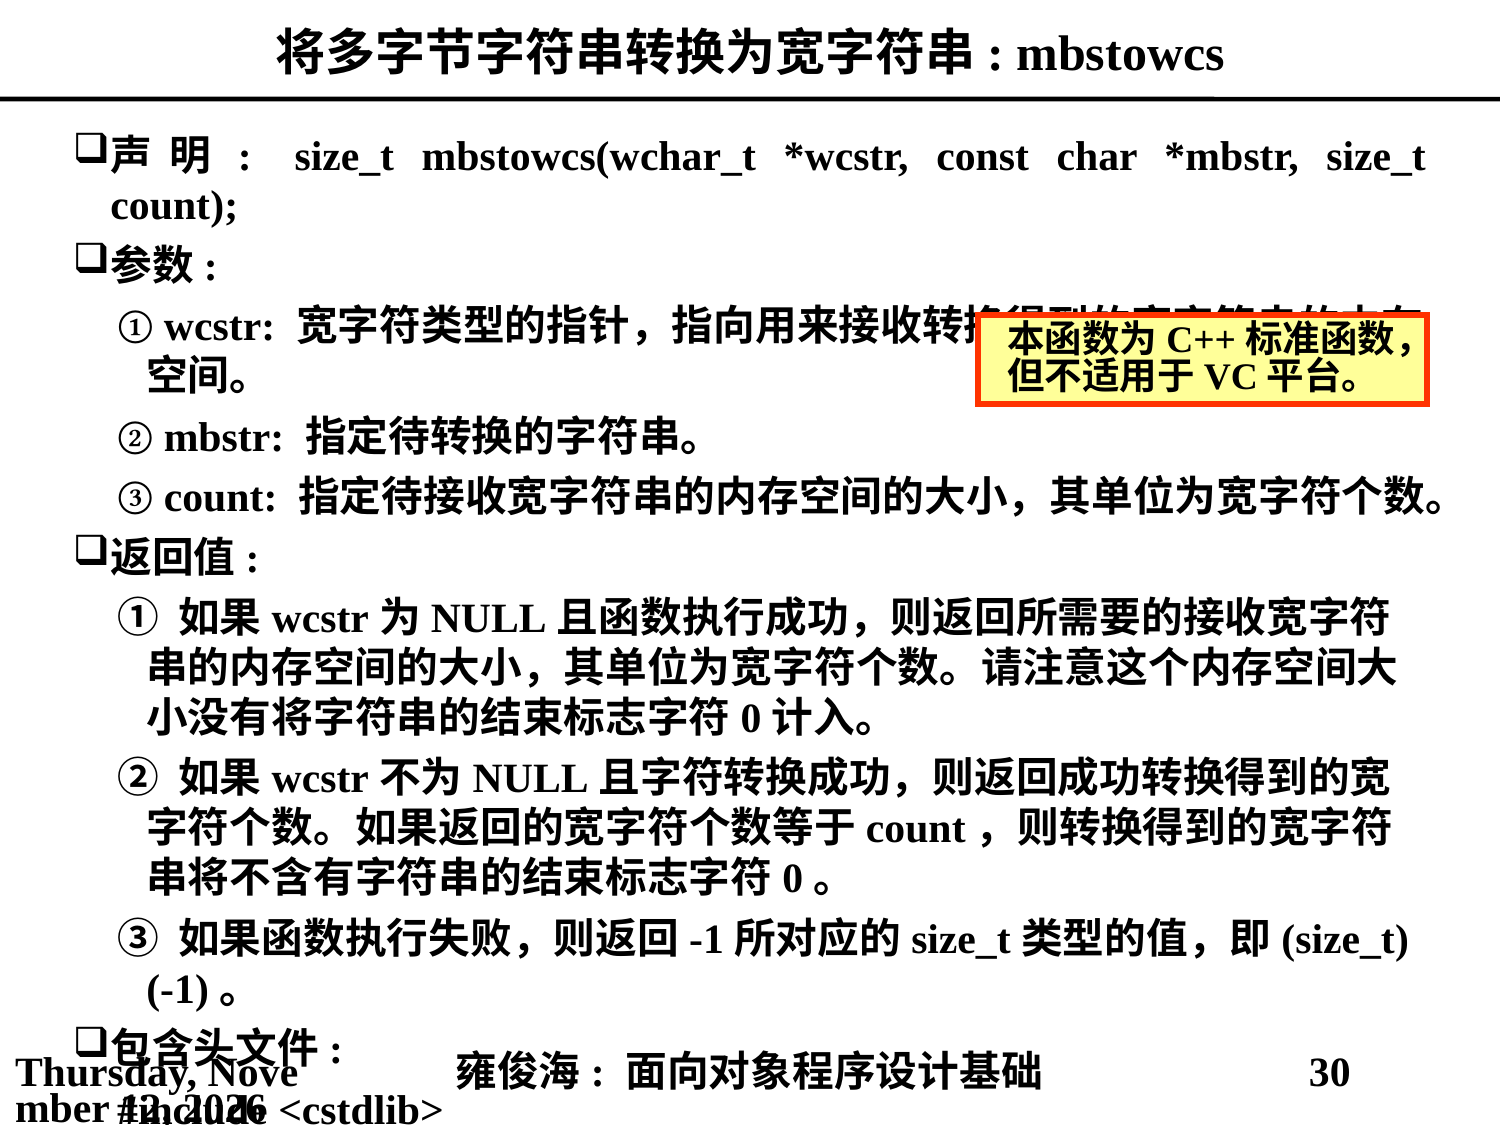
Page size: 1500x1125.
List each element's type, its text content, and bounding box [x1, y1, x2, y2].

footer 雍俊海: 面向对象程序设计基础 [337, 1042, 1161, 1103]
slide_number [0, 1042, 337, 1103]
text_box 本函数为C++标准函数，但不适用于VC平台。 [977, 314, 1427, 405]
title 将多字节字符串转换为宽字符串: mbstowcs [0, 0, 1500, 99]
slide_number 30 [1161, 1042, 1499, 1103]
list 声明: size_t mbstowcs(wchar_t *wcstr, const char *mbstr, size_t count); 参数: ① wcstr: 宽字符类型的指针，指向用来接收转换得到的宽字符串的内存空间。 ② mbstr: 指定待转换的字符串。 ③ count: 指定待接收宽字符串的内存空间的大小，其单位为宽字符个数。 返回值: ① 如果wcstr为NULL且函数执行成功，则返回所需要的接收宽字符串的内存空间的大小，其单位为宽字符个数。请注意这个内存空间大小没有将字符串的结束标志字符0计入。 ② 如果wcstr不为NULL且字符转换成功，则返回成功转换得到的宽字符个数。如果返回的宽字符个数等于count，则转换得到的宽字符串将不含有字符串的结束标志字符0。 ③ 如果函数执行失败，则返回-1所对应的size_t类型的值，即(size_t)(-1)。 包含头文件: #include <cstdlib> [57, 120, 1442, 1042]
